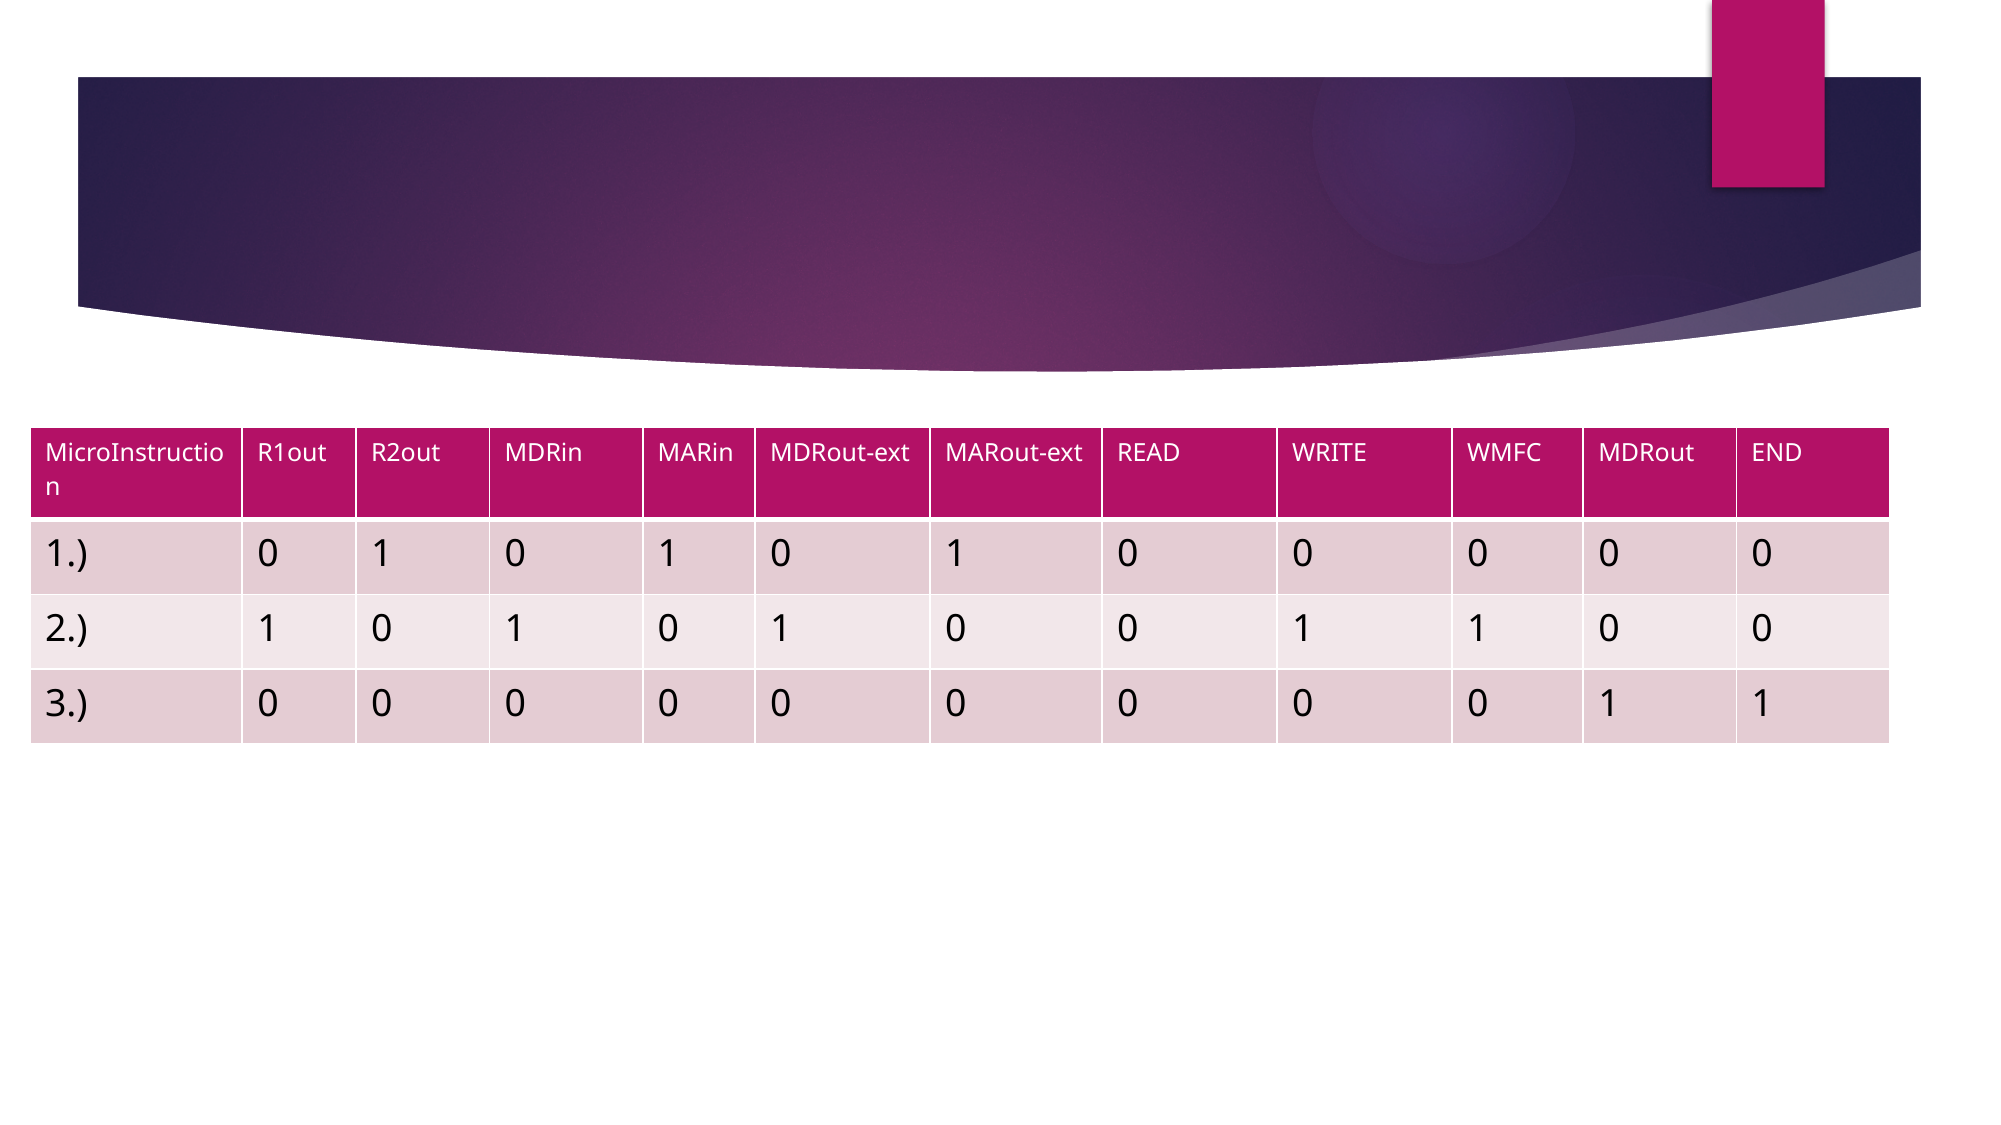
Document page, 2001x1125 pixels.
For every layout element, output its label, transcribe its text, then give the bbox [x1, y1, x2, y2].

table_cell 0 [756, 522, 929, 594]
table_header READ [1103, 428, 1276, 517]
table_cell 0 [1278, 522, 1451, 594]
table_cell 0 [490, 670, 642, 743]
table_cell 0 [1103, 670, 1276, 743]
table_cell 2.) [31, 595, 241, 668]
table_cell 1 [357, 522, 489, 594]
table_cell 0 [931, 670, 1101, 743]
table_cell 3.) [31, 670, 241, 743]
table_cell 0 [243, 522, 355, 594]
table_header MARout-ext [931, 428, 1101, 517]
table_cell 0 [1103, 595, 1276, 668]
table_cell 1 [1584, 670, 1736, 743]
table_cell 0 [357, 670, 489, 743]
table_cell 0 [644, 595, 754, 668]
table_cell 0 [1737, 595, 1889, 668]
table_cell 1 [756, 595, 929, 668]
table_cell 0 [644, 670, 754, 743]
table_header WRITE [1278, 428, 1451, 517]
table_header R1out [243, 428, 355, 517]
table_cell 0 [1584, 522, 1736, 594]
table_header MDRout-ext [756, 428, 929, 517]
table_header END [1737, 428, 1889, 517]
table_cell 1.) [31, 522, 241, 594]
table_cell 1 [490, 595, 642, 668]
table_cell 0 [1584, 595, 1736, 668]
table_cell 0 [1278, 670, 1451, 743]
table_cell 1 [644, 522, 754, 594]
table_cell 0 [490, 522, 642, 594]
table_cell 0 [1453, 522, 1582, 594]
table_cell 1 [1453, 595, 1582, 668]
table_header MDRin [490, 428, 642, 517]
table_cell 0 [357, 595, 489, 668]
table_cell 0 [1103, 522, 1276, 594]
table_header R2out [357, 428, 489, 517]
table_cell 1 [243, 595, 355, 668]
table_cell 1 [1278, 595, 1451, 668]
table_header MicroInstruction [31, 428, 241, 517]
table_cell 1 [1737, 670, 1889, 743]
table_cell 1 [931, 522, 1101, 594]
table_header WMFC [1453, 428, 1582, 517]
table_cell 0 [931, 595, 1101, 668]
table_cell 0 [1453, 670, 1582, 743]
table_header MARin [644, 428, 754, 517]
table_cell 0 [756, 670, 929, 743]
table_header MDRout [1584, 428, 1736, 517]
table_cell 0 [1737, 522, 1889, 594]
table_cell 0 [243, 670, 355, 743]
